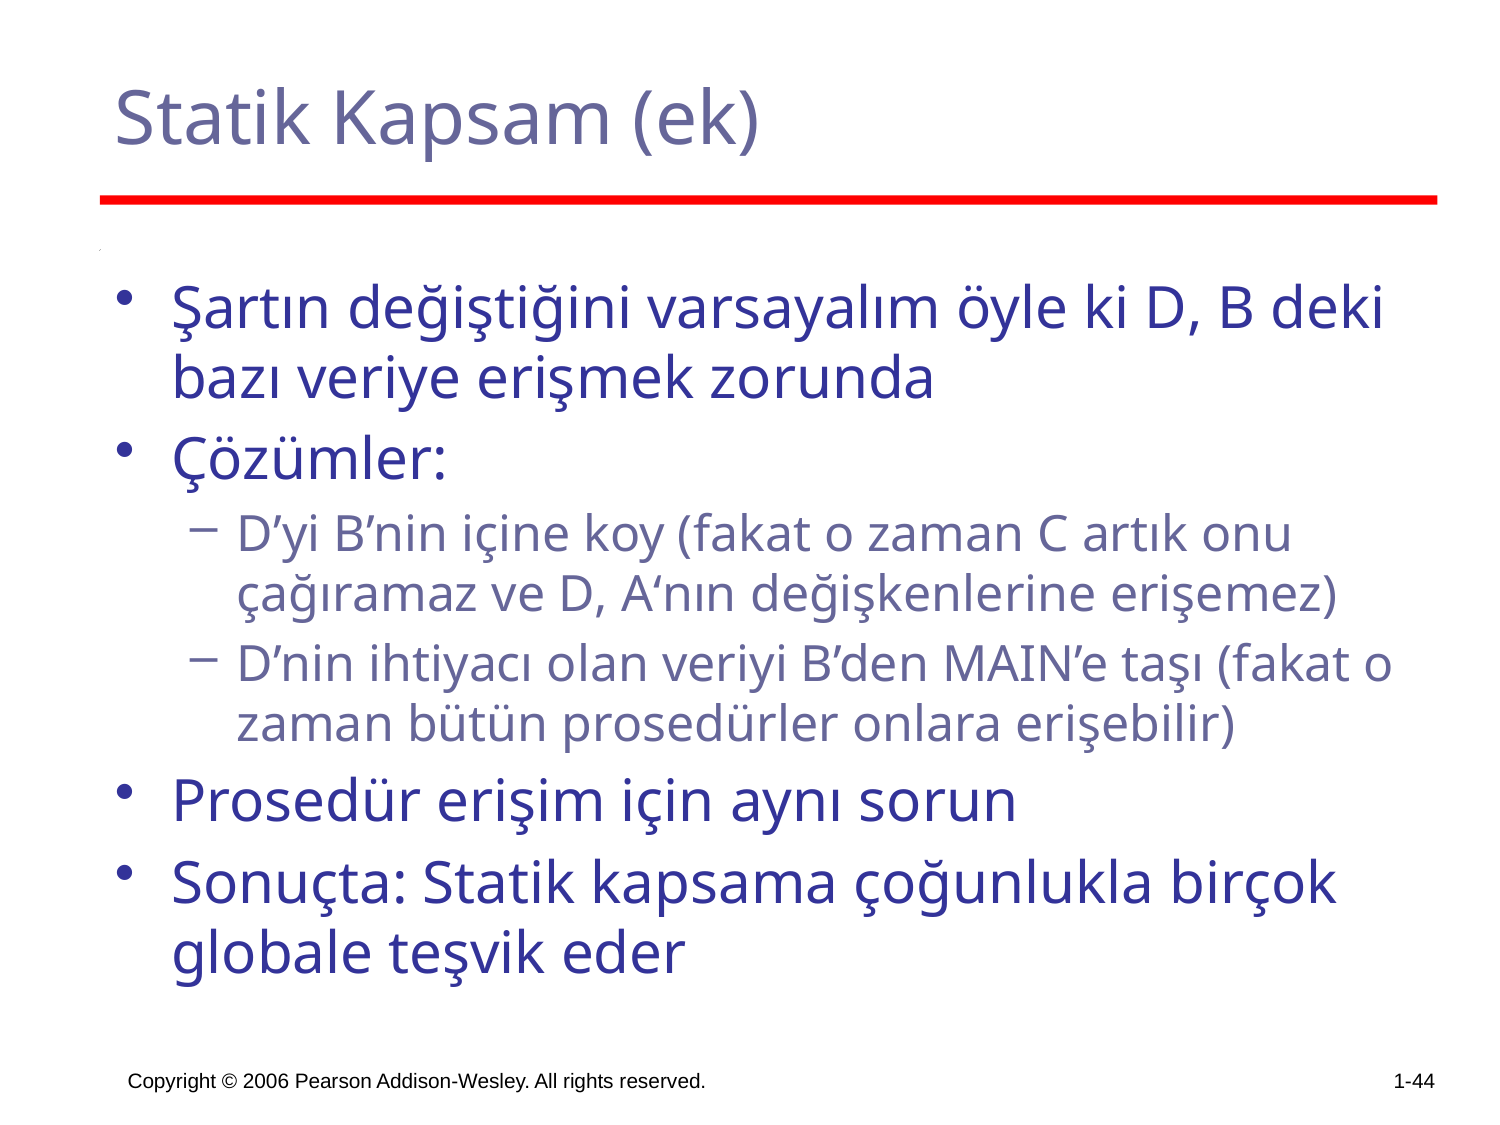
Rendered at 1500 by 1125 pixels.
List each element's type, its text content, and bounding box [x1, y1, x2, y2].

title Statik Kapsam (ek) [99, 62, 1438, 250]
footer Copyright © 2006 Pearson Addison-Wesley. All rights reserved. [112, 1025, 800, 1100]
slide_number 1-44 [1137, 1025, 1450, 1100]
list Şartın değiştiğini varsayalım öyle ki D, B deki bazı veriye erişmek zorunda Çözümler: D’yi B’nin içine koy (fakat o zaman C artık onu çağıramaz ve D, A‘nın değişkenlerine erişemez) D’nin ihtiyacı olan veriyi B’den MAIN’e taşı (fakat o zaman bütün prosedürler onlara erişebilir) Prosedür erişim için aynı sorun Sonuçta: Statik kapsama çoğunlukla birçok globale teşvik eder [99, 262, 1438, 1013]
